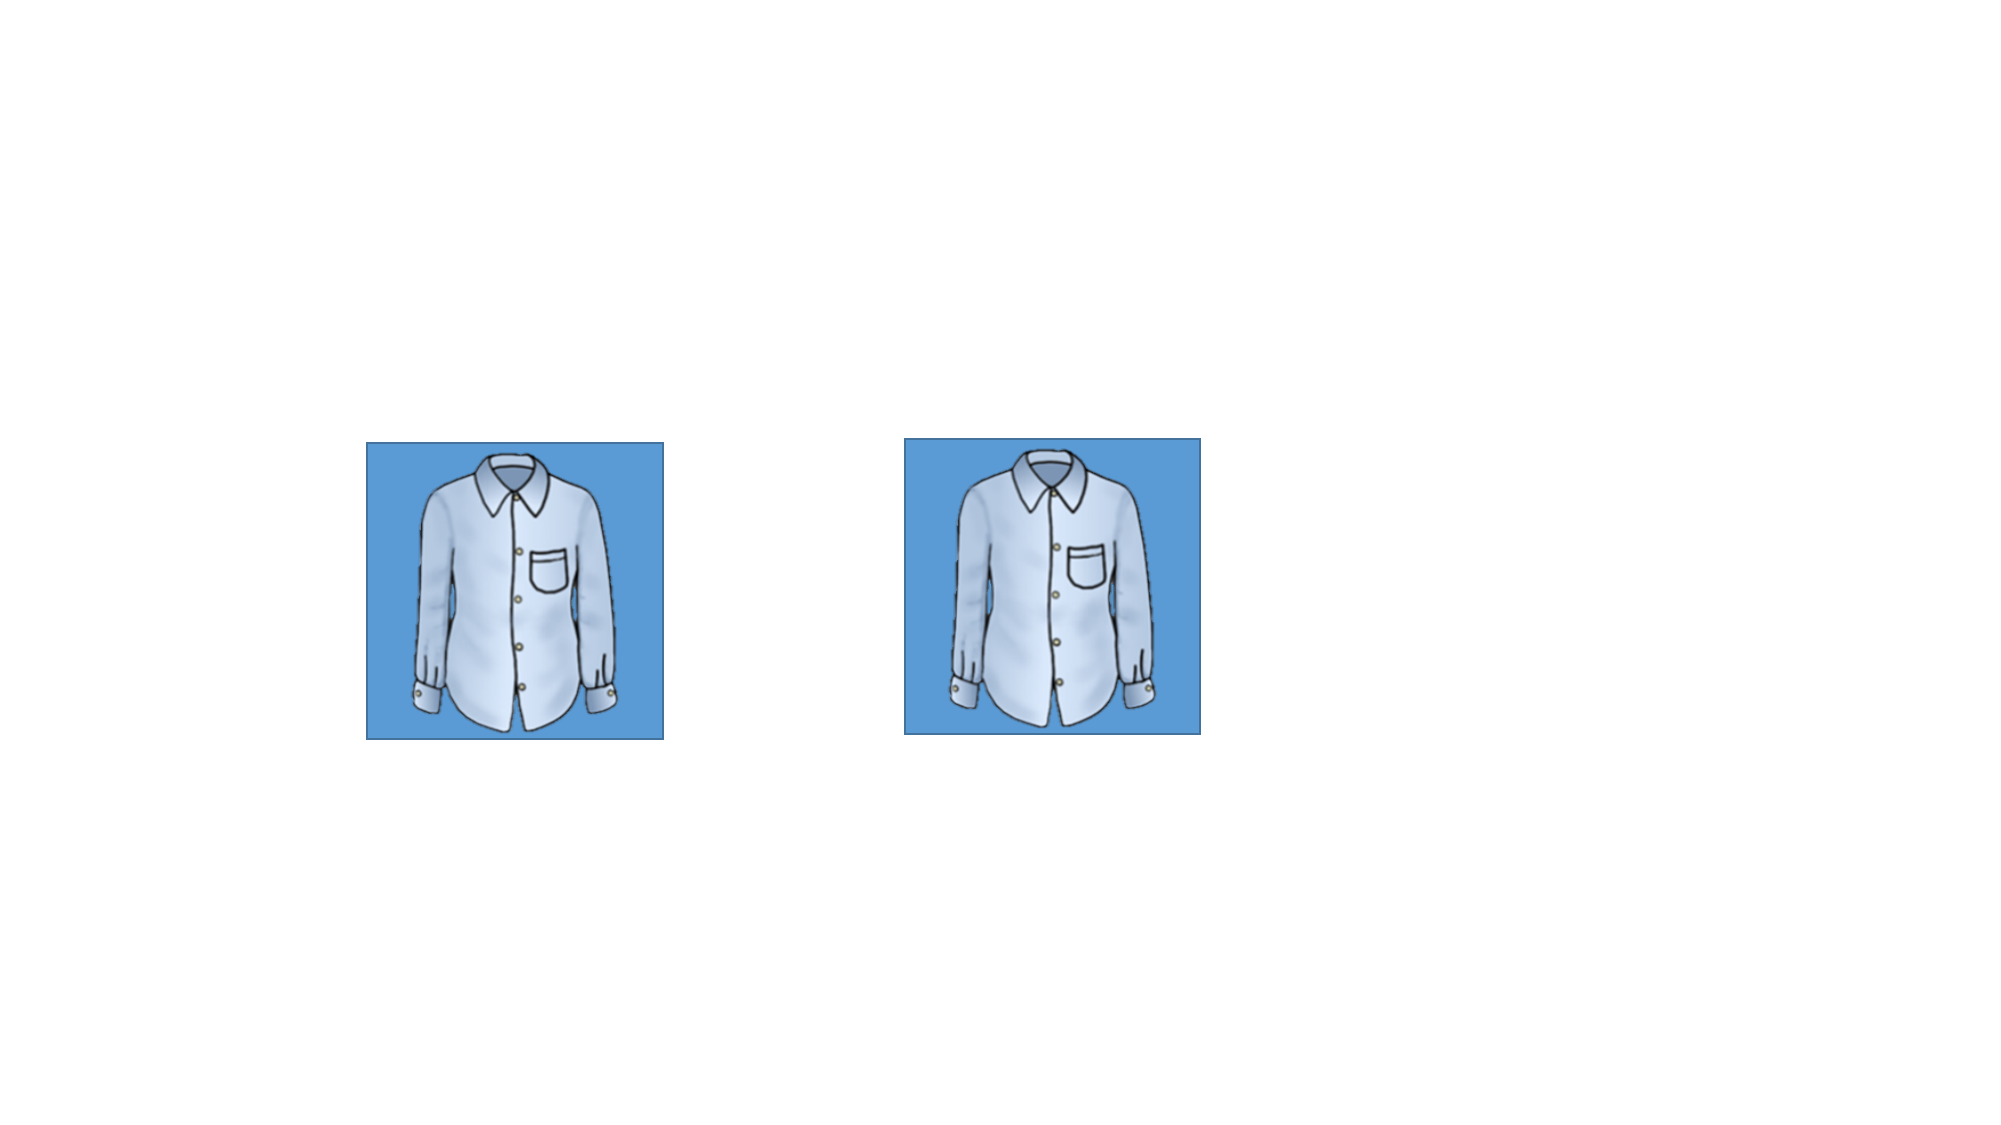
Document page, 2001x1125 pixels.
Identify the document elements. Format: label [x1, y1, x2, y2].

text_box [904, 438, 1201, 735]
picture [941, 443, 1164, 735]
picture [404, 447, 626, 739]
text_box [366, 442, 664, 740]
